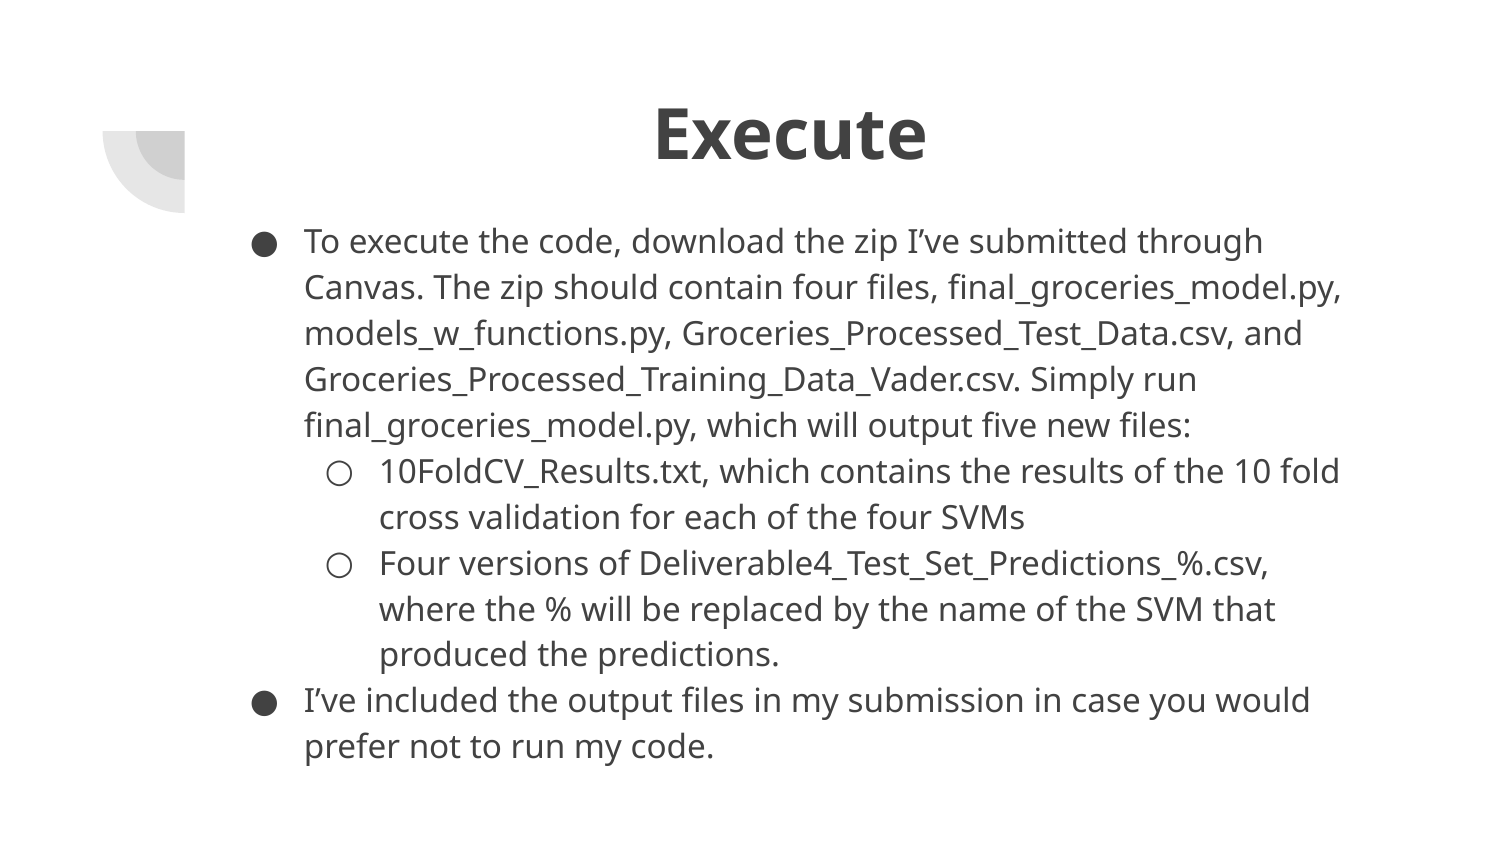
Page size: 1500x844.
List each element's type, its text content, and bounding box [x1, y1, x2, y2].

list To execute the code, download the zip I’ve submitted through Canvas. The zip should contain four files, final_groceries_model.py, models_w_functions.py, Groceries_Processed_Test_Data.csv, and Groceries_Processed_Training_Data_Vader.csv. Simply run final_groceries_model.py, which will output five new files: 10FoldCV_Results.txt, which contains the results of the 10 fold cross validation for each of the four SVMs Four versions of Deliverable4_Test_Set_Predictions_%.csv, where the % will be replaced by the name of the SVM that produced the predictions. I’ve included the output files in my submission in case you would prefer not to run my code. [213, 199, 1368, 789]
title Execute [213, 74, 1368, 199]
